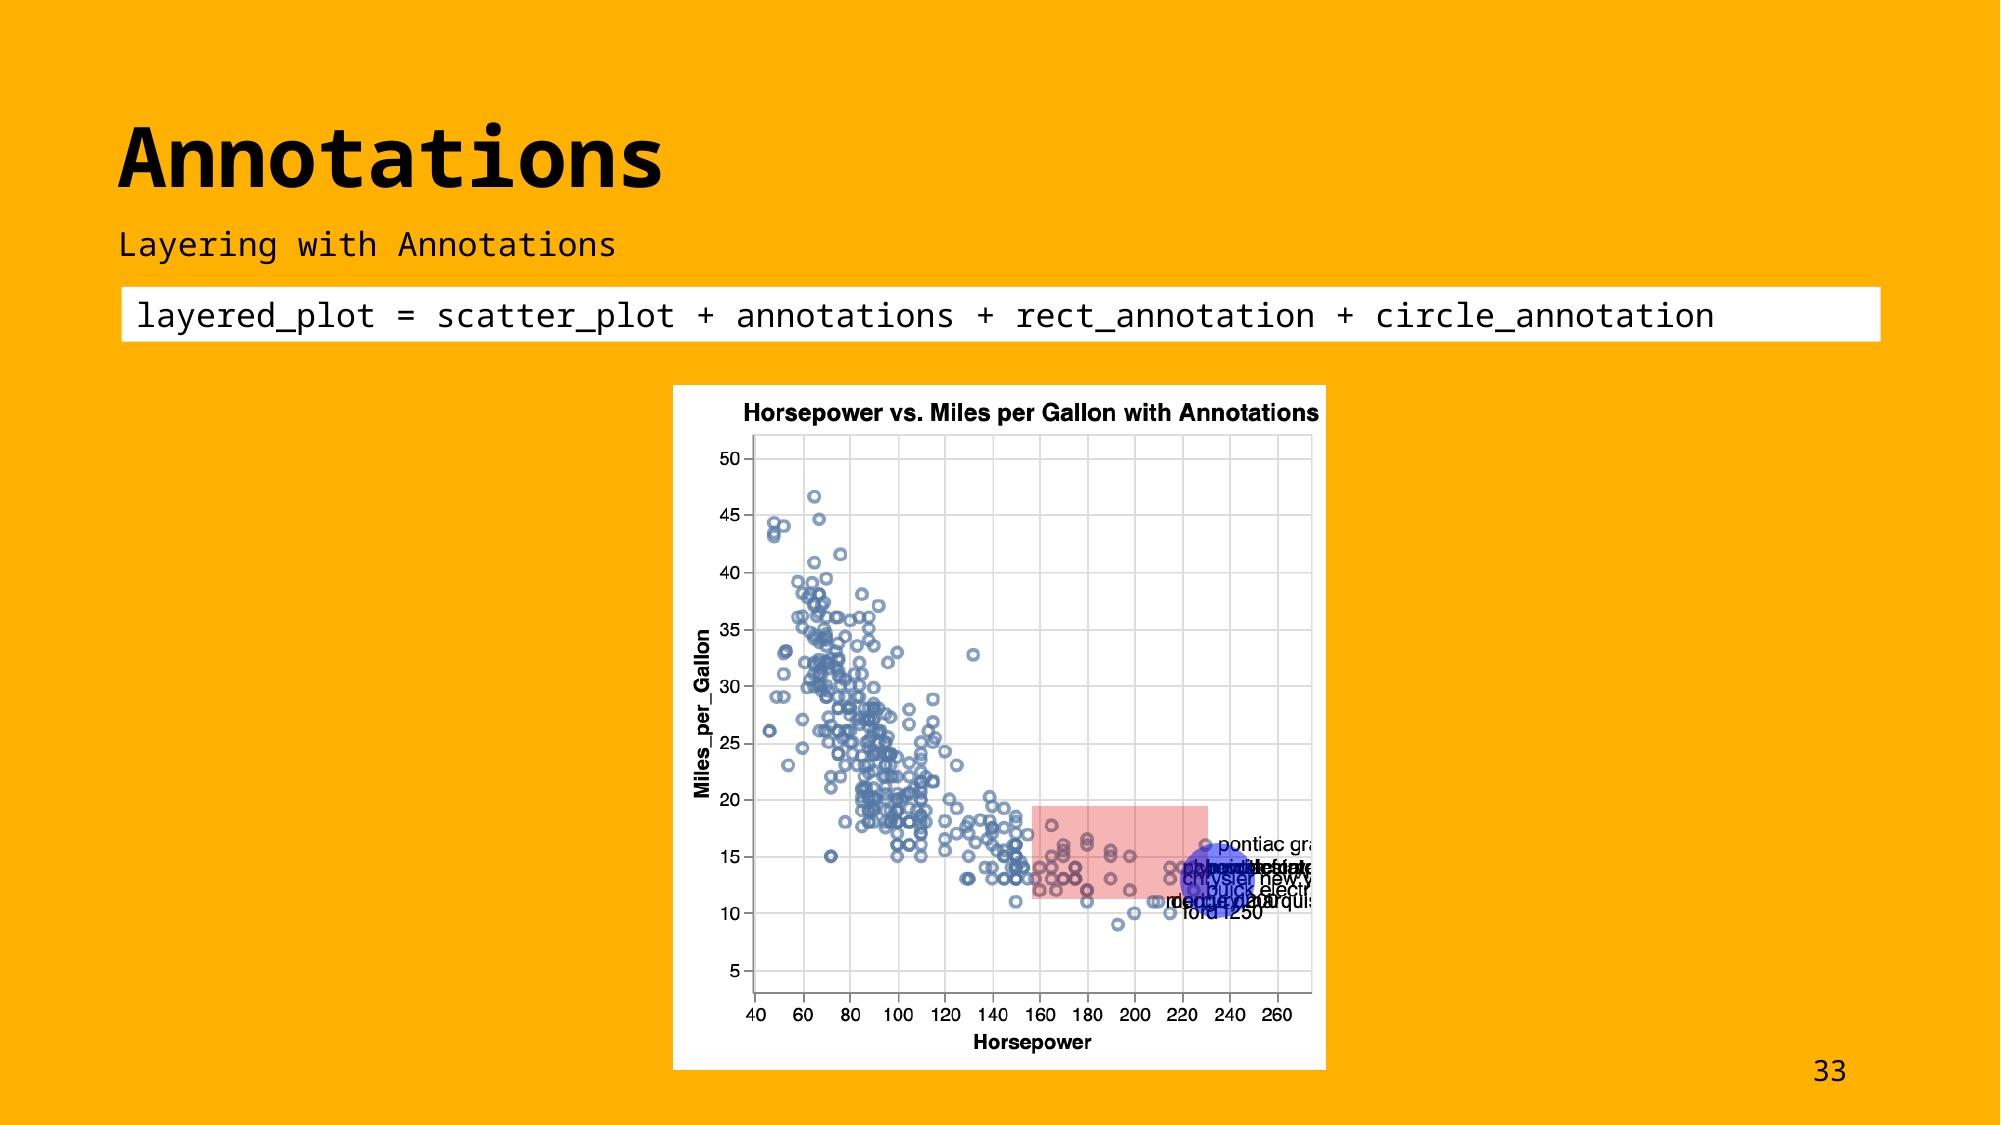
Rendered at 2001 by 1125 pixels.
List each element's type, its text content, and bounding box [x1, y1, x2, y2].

slide_number 33 [1412, 1042, 1863, 1103]
text_box layered_plot = scatter_plot + annotations + rect_annotation + circle_annotation [121, 286, 1881, 342]
text_box Layering with Annotations [103, 215, 1876, 270]
text_box Annotations [103, 96, 1876, 212]
picture [673, 385, 1326, 1070]
